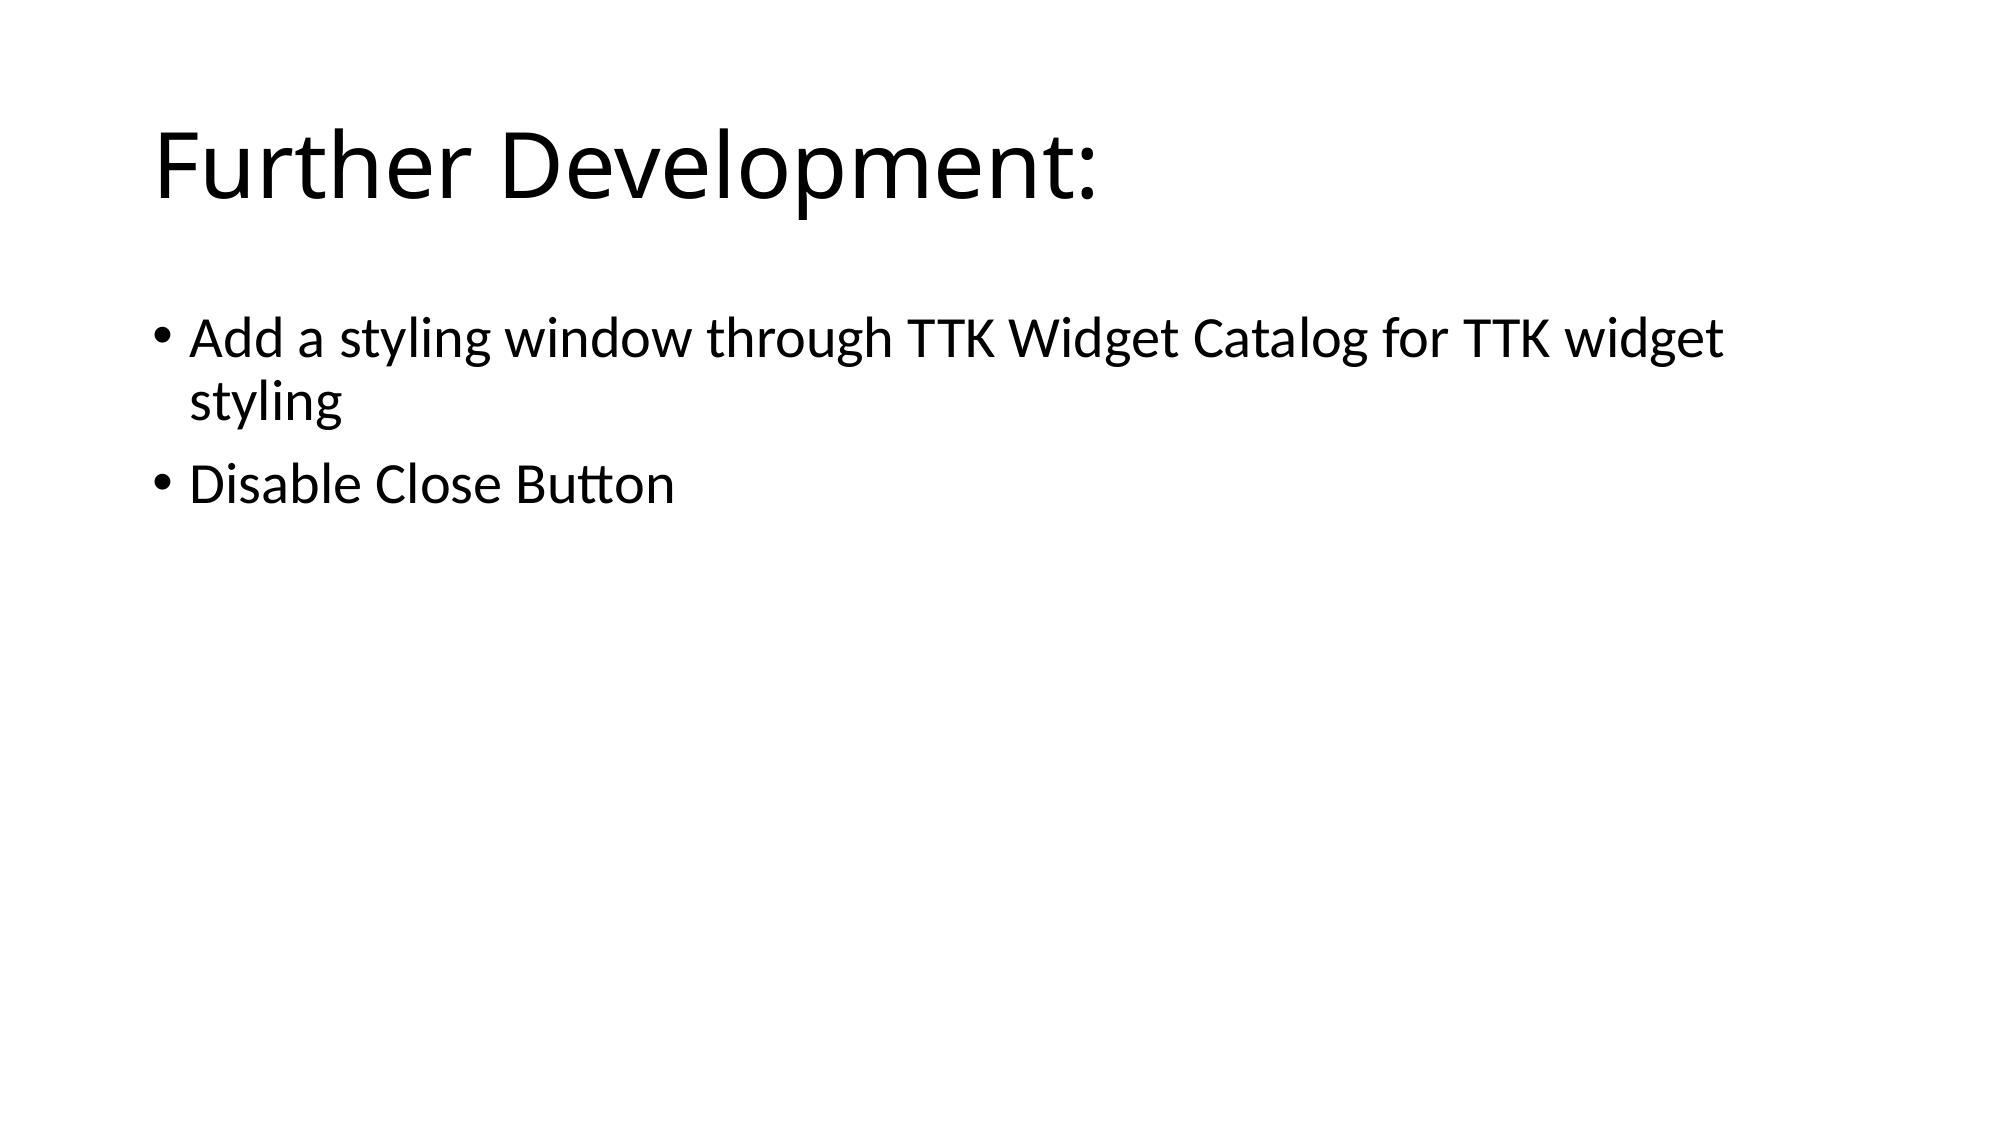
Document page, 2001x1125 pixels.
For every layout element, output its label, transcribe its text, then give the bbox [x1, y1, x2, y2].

title Further Development: [137, 59, 1863, 278]
list Add a styling window through TTK Widget Catalog for TTK widget styling Disable Close Button [137, 299, 1863, 1014]
